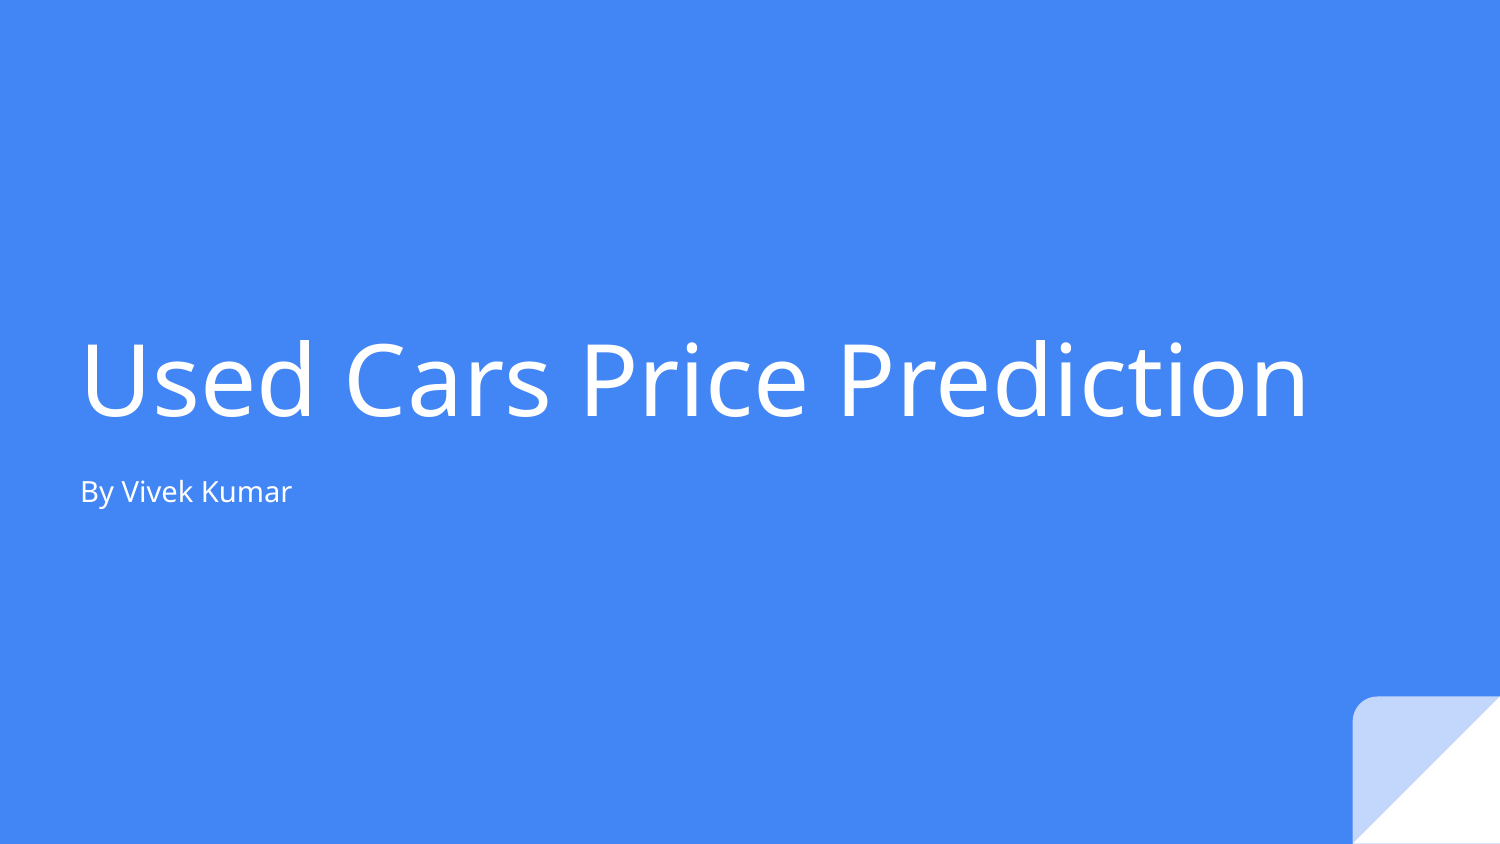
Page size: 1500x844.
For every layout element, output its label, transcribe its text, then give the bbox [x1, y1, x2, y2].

title Used Cars Price Prediction [64, 298, 1413, 452]
text_box By Vivek Kumar [65, 458, 428, 570]
